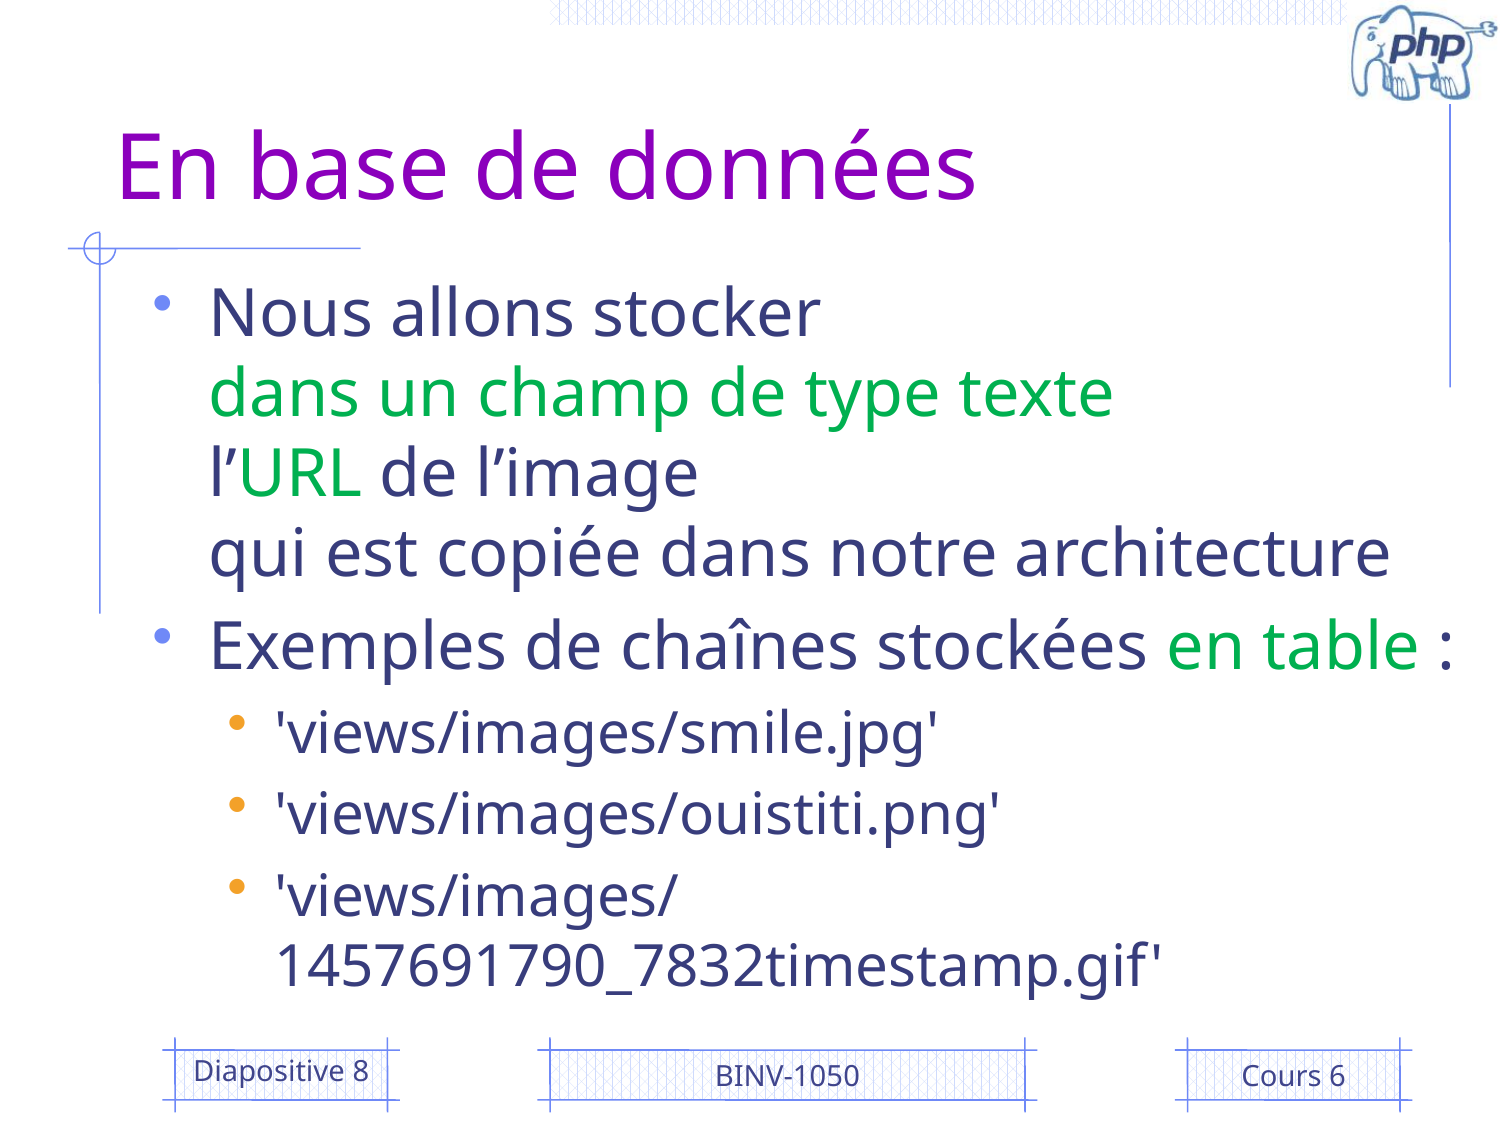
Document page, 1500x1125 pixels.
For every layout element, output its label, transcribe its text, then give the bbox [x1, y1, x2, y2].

slide_number Cours 6 [1187, 1050, 1401, 1101]
picture [1347, 0, 1500, 104]
title En base de données [99, 50, 1375, 225]
footer BINV-1050 [549, 1050, 1026, 1101]
slide_number Diapositive 8 [149, 1050, 413, 1101]
list Nous allons stocker dans un champ de type texte l’URL de l’image qui est copiée dans notre architecture Exemples de chaînes stockées en table : 'views/images/smile.jpg' 'views/images/ouistiti.png' 'views/images/1457691790_7832timestamp.gif' [137, 262, 1500, 1050]
